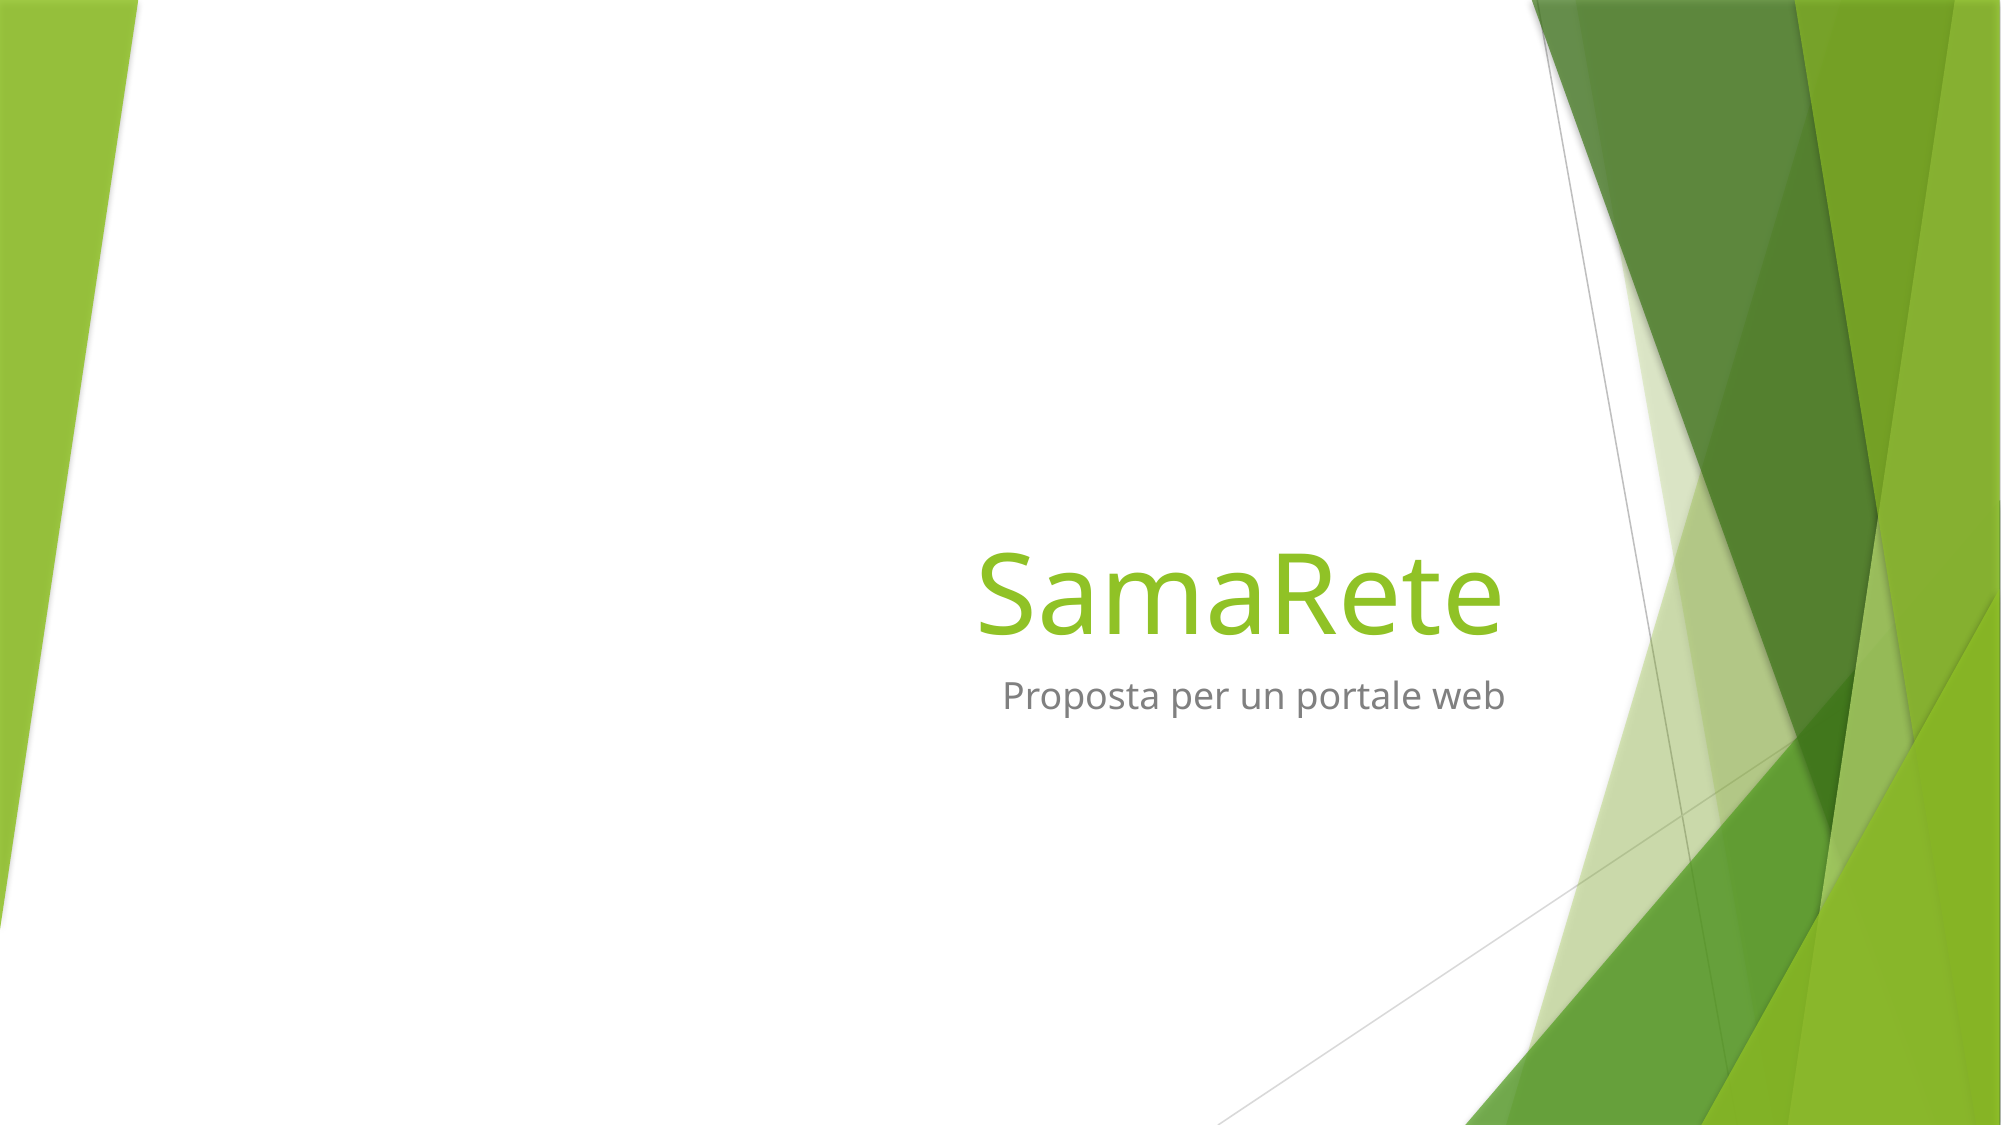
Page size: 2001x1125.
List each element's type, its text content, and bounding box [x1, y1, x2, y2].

subtitle Proposta per un portale web [247, 664, 1522, 845]
title SamaRete [247, 394, 1522, 664]
